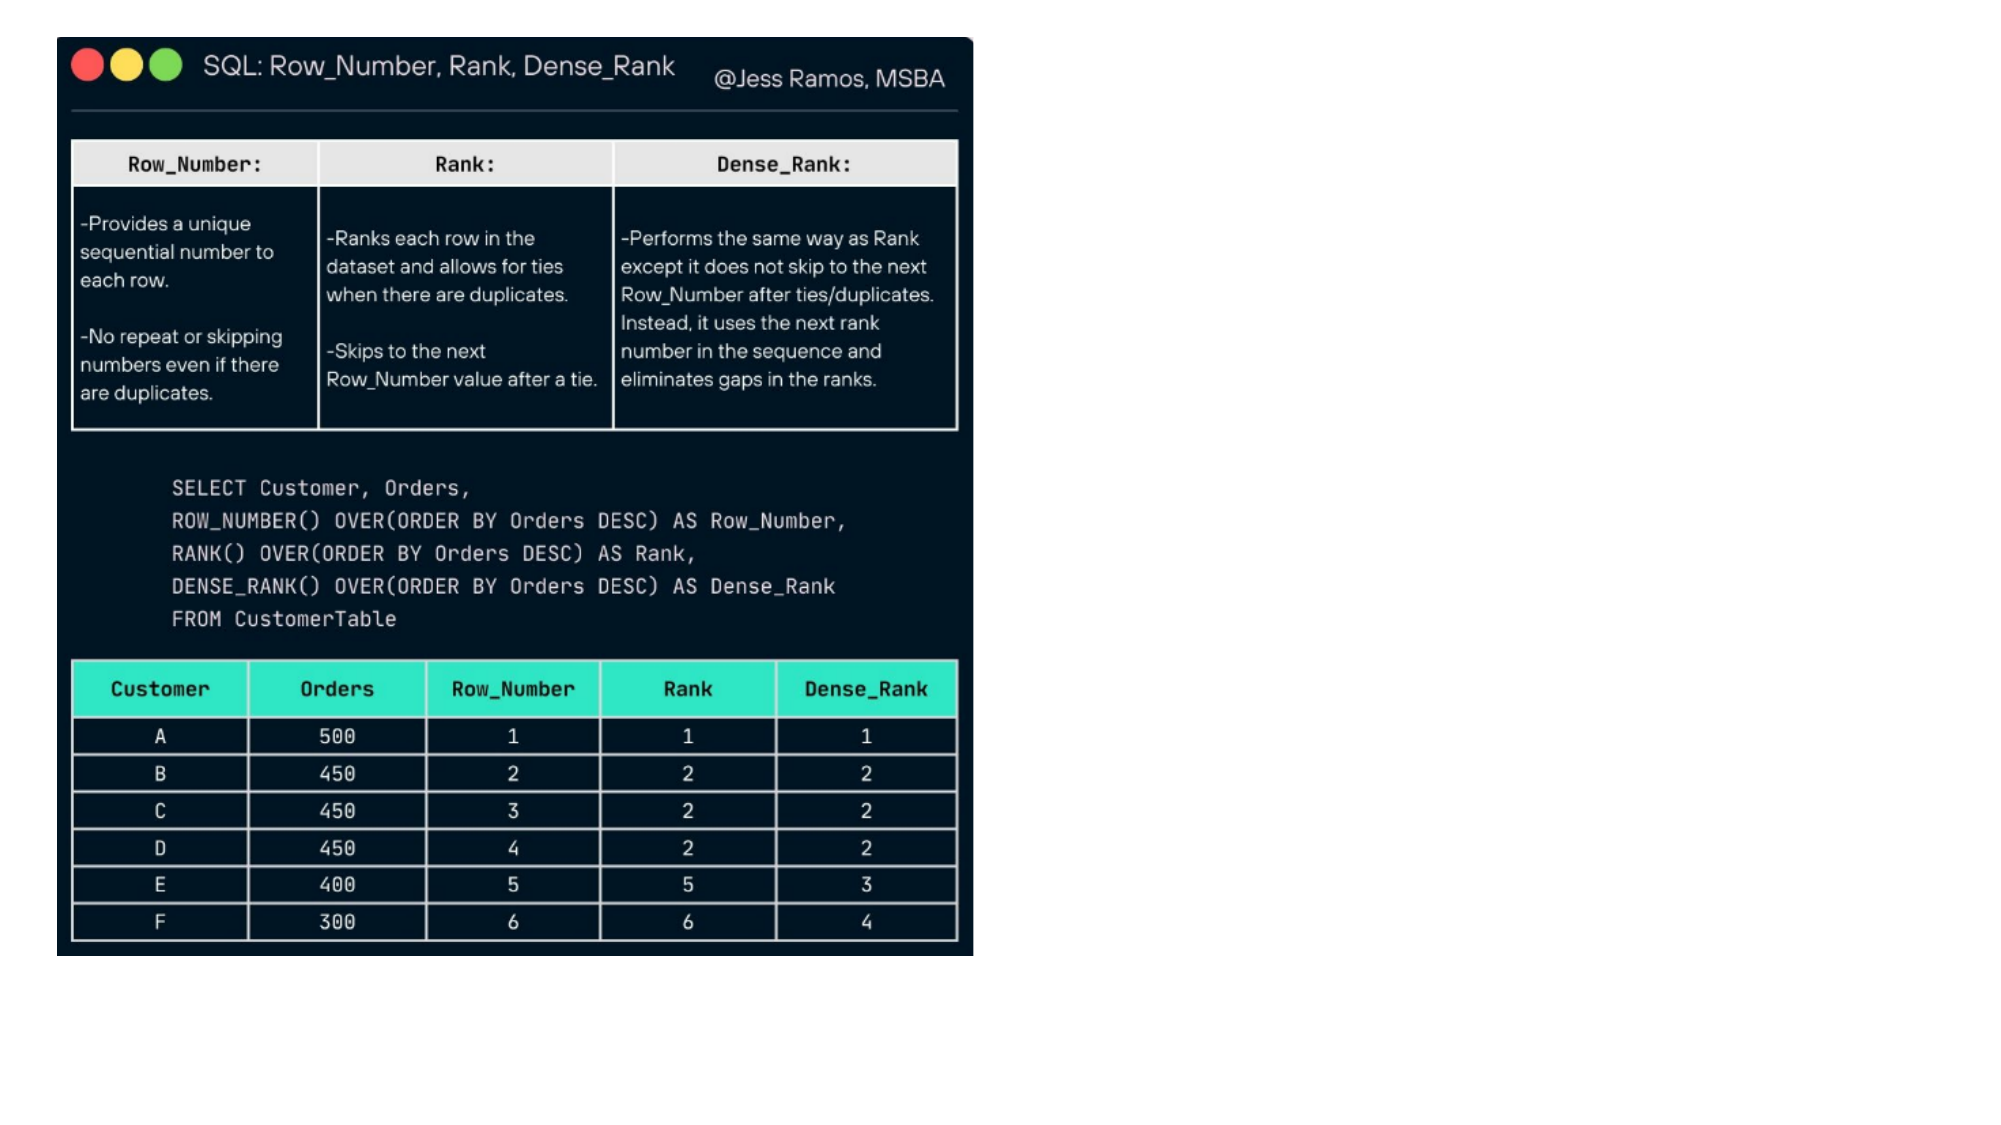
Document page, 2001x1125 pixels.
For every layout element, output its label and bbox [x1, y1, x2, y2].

picture [56, 37, 974, 956]
